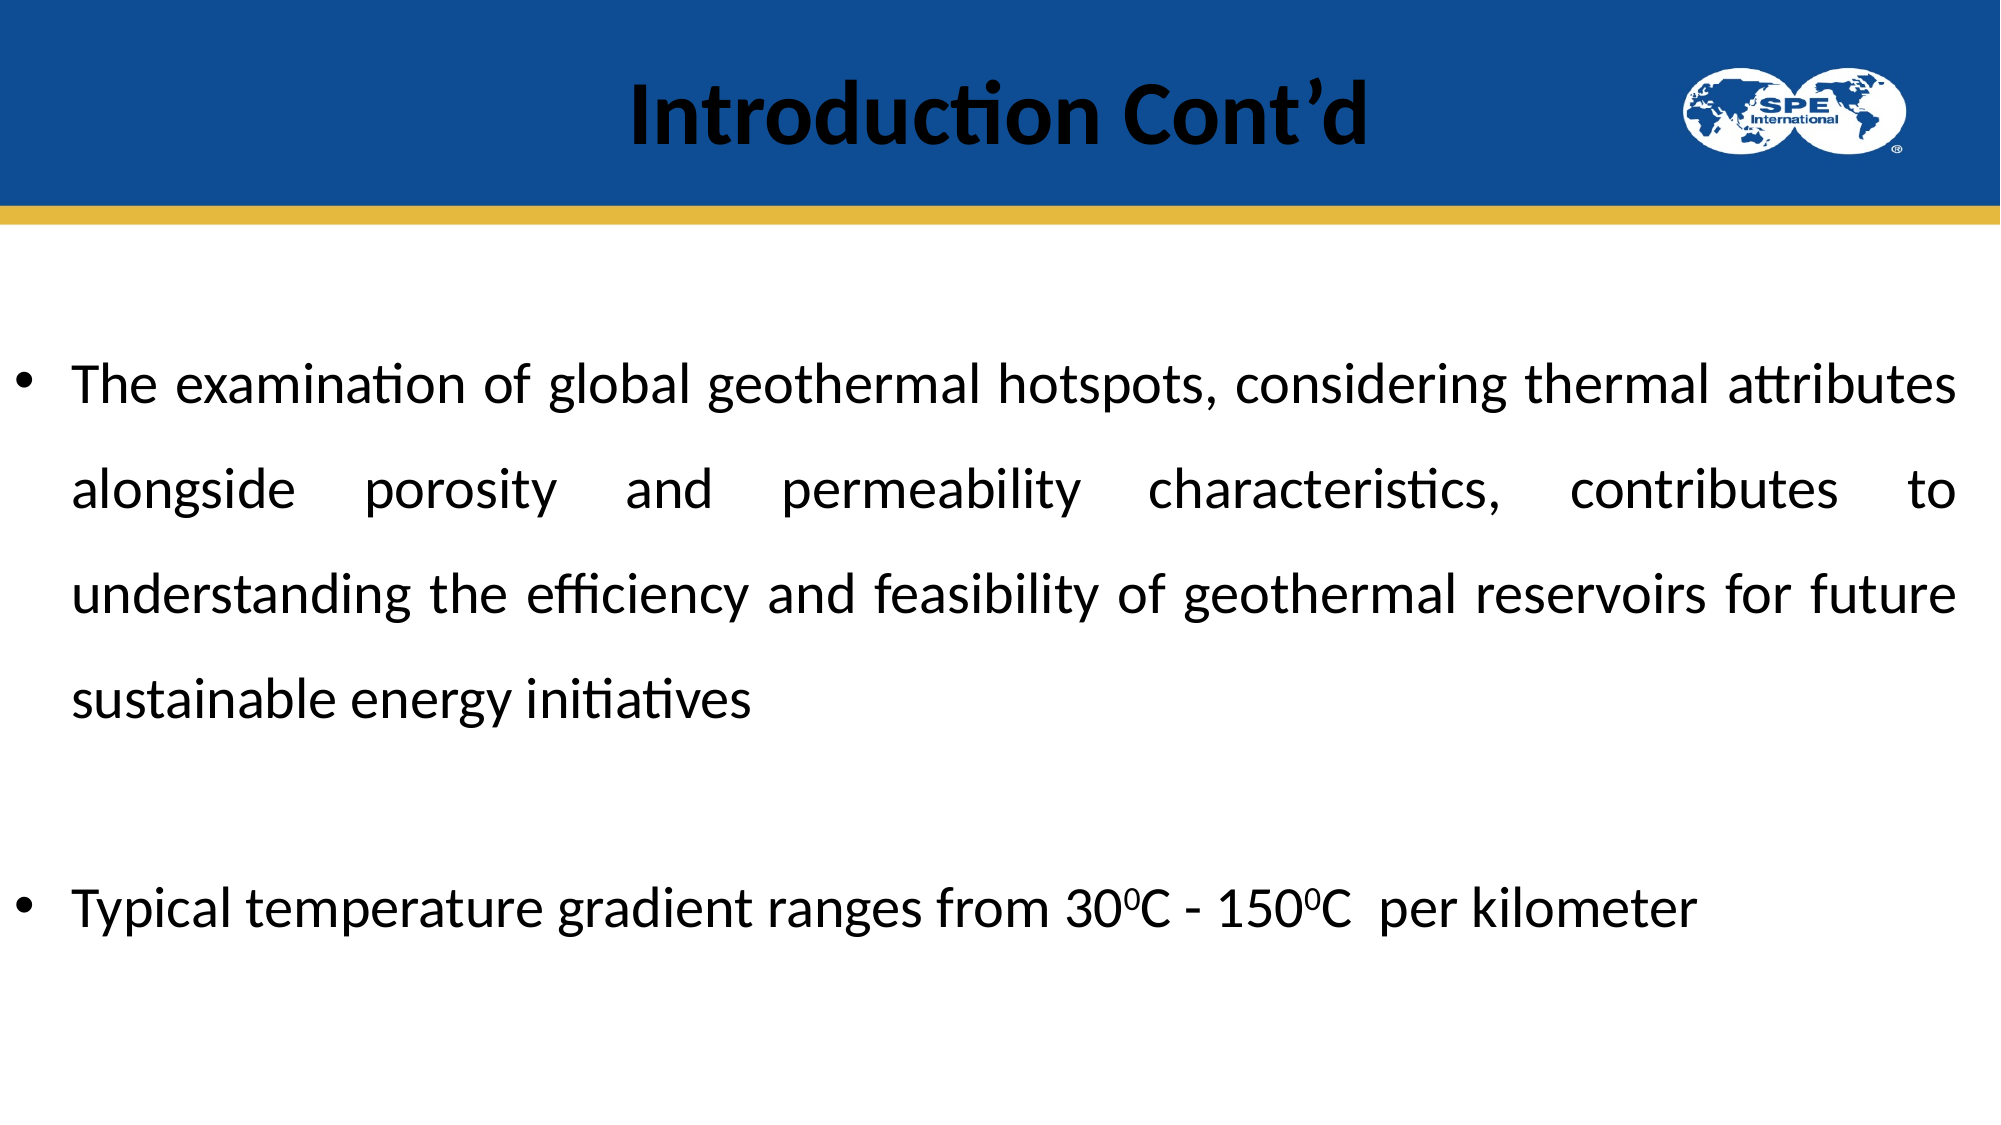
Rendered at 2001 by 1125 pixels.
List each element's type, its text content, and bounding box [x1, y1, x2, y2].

picture [0, 0, 2000, 1125]
title Introduction Cont’d [99, 45, 1900, 232]
text_box The examination of global geothermal hotspots, considering thermal attributes alongside porosity and permeability characteristics, contributes to understanding the efficiency and feasibility of geothermal reservoirs for future sustainable energy initiatives Typical temperature gradient ranges from 300C - 1500C per kilometer [0, 232, 1973, 1000]
